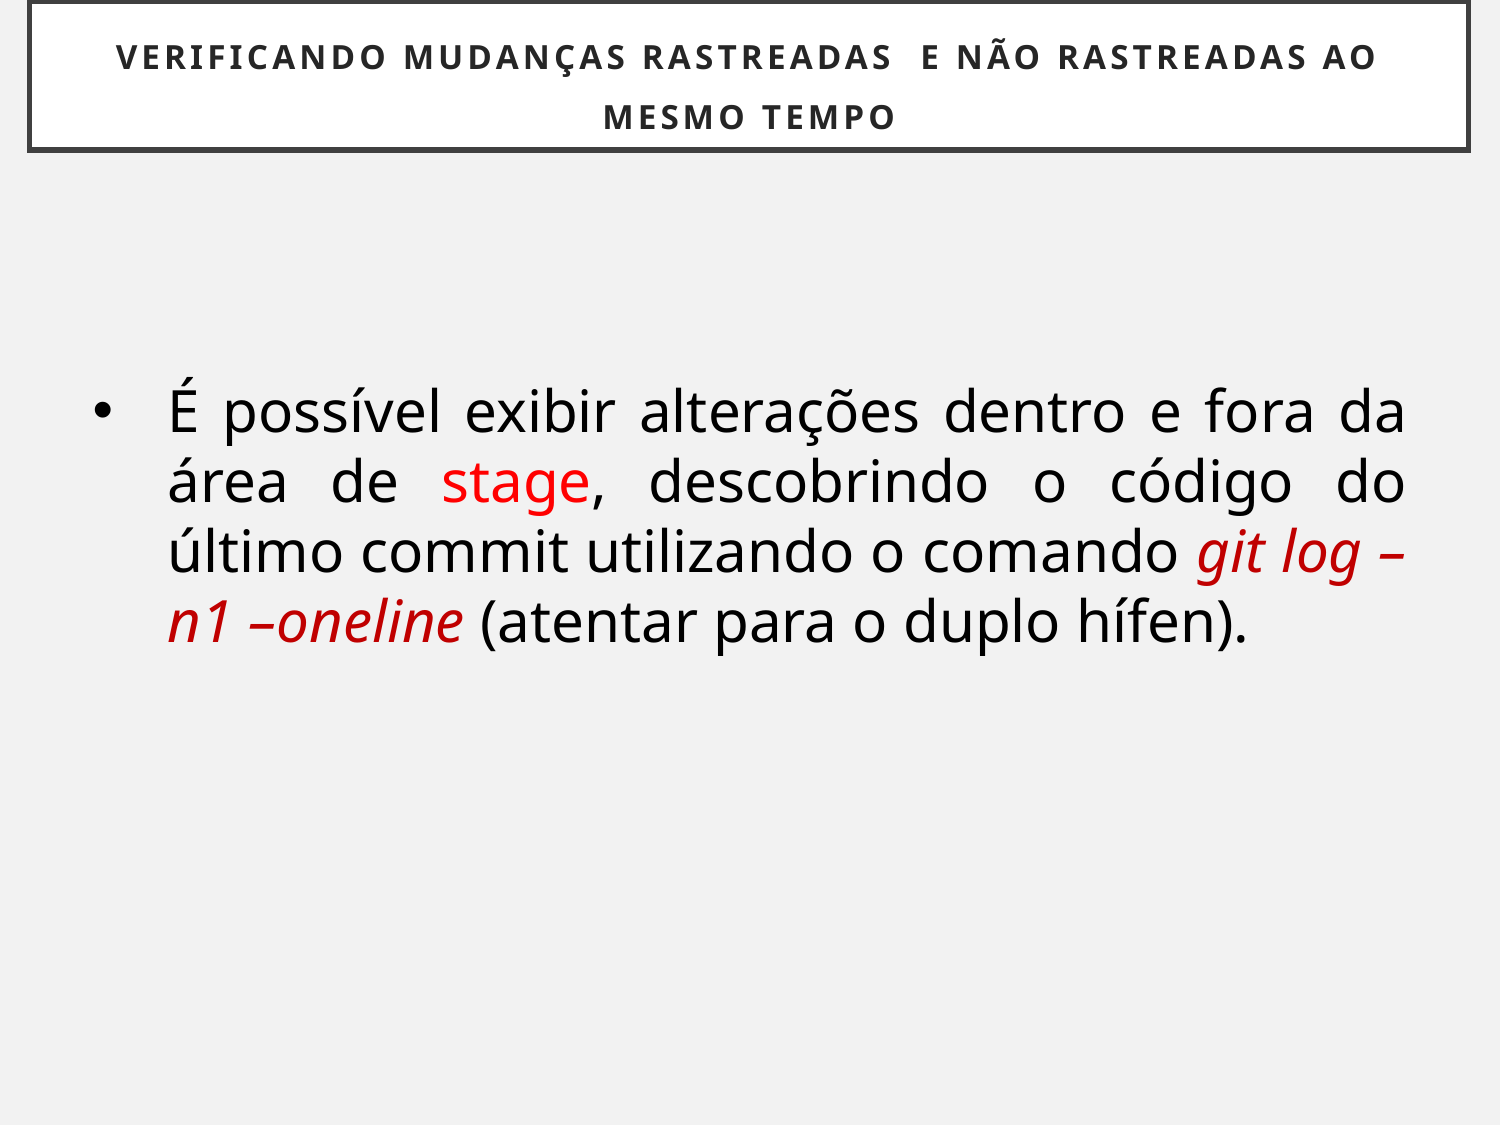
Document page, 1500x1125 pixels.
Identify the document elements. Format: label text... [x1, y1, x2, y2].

title VERIFICANDO MUDANÇAS RASTREADAS E NÃO RASTREADAS AO MESMO TEMPO [27, 0, 1471, 153]
text_box É possível exibir alterações dentro e fora da área de stage, descobrindo o código do último commit utilizando o comando git log –n1 –oneline (atentar para o duplo hífen). [78, 287, 1422, 662]
